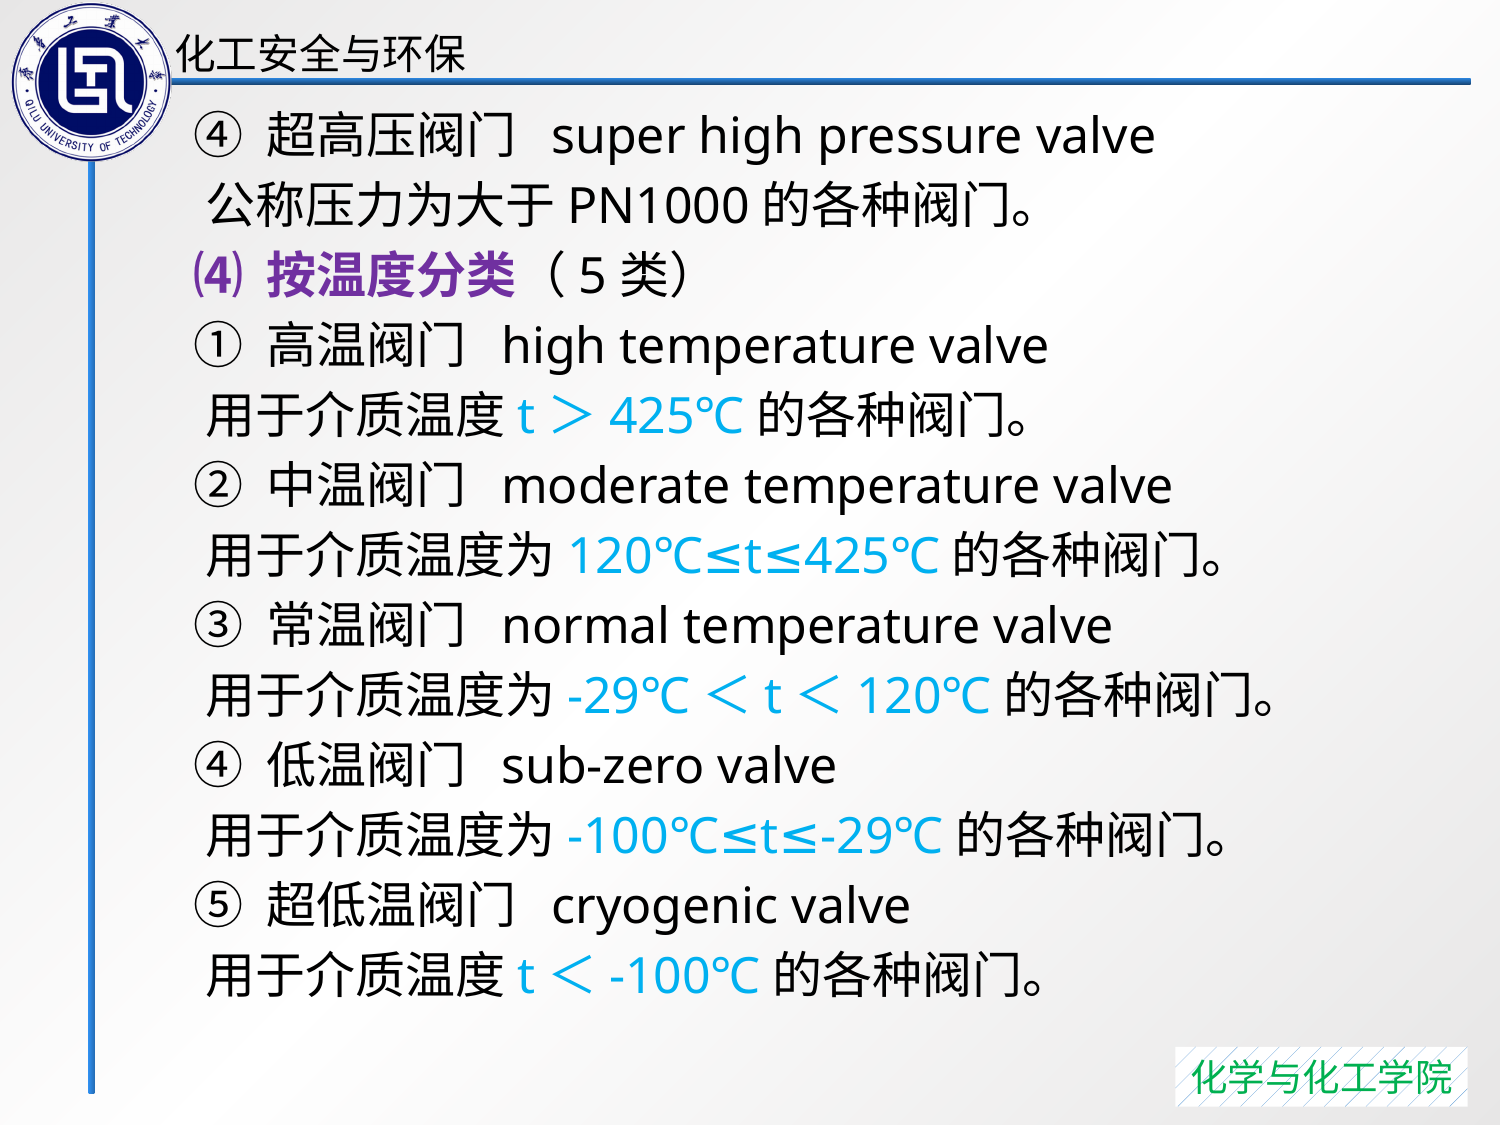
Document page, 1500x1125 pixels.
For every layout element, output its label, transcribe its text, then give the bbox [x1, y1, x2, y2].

picture [11, 2, 172, 162]
list ④ 超高压阀门 super high pressure valve 公称压力为大于PN1000的各种阀门。 ⑷ 按温度分类（5类） ① 高温阀门 high temperature valve 用于介质温度t＞425℃的各种阀门。 ② 中温阀门 moderate temperature valve 用于介质温度为120℃≤t≤425℃的各种阀门。 ③ 常温阀门 normal temperature valve 用于介质温度为-29℃＜t＜120℃的各种阀门。 ④ 低温阀门 sub-zero valve 用于介质温度为-100℃≤t≤-29℃的各种阀门。 ⑤ 超低温阀门 cryogenic valve 用于介质温度t＜-100℃的各种阀门。 [133, 95, 1471, 1048]
